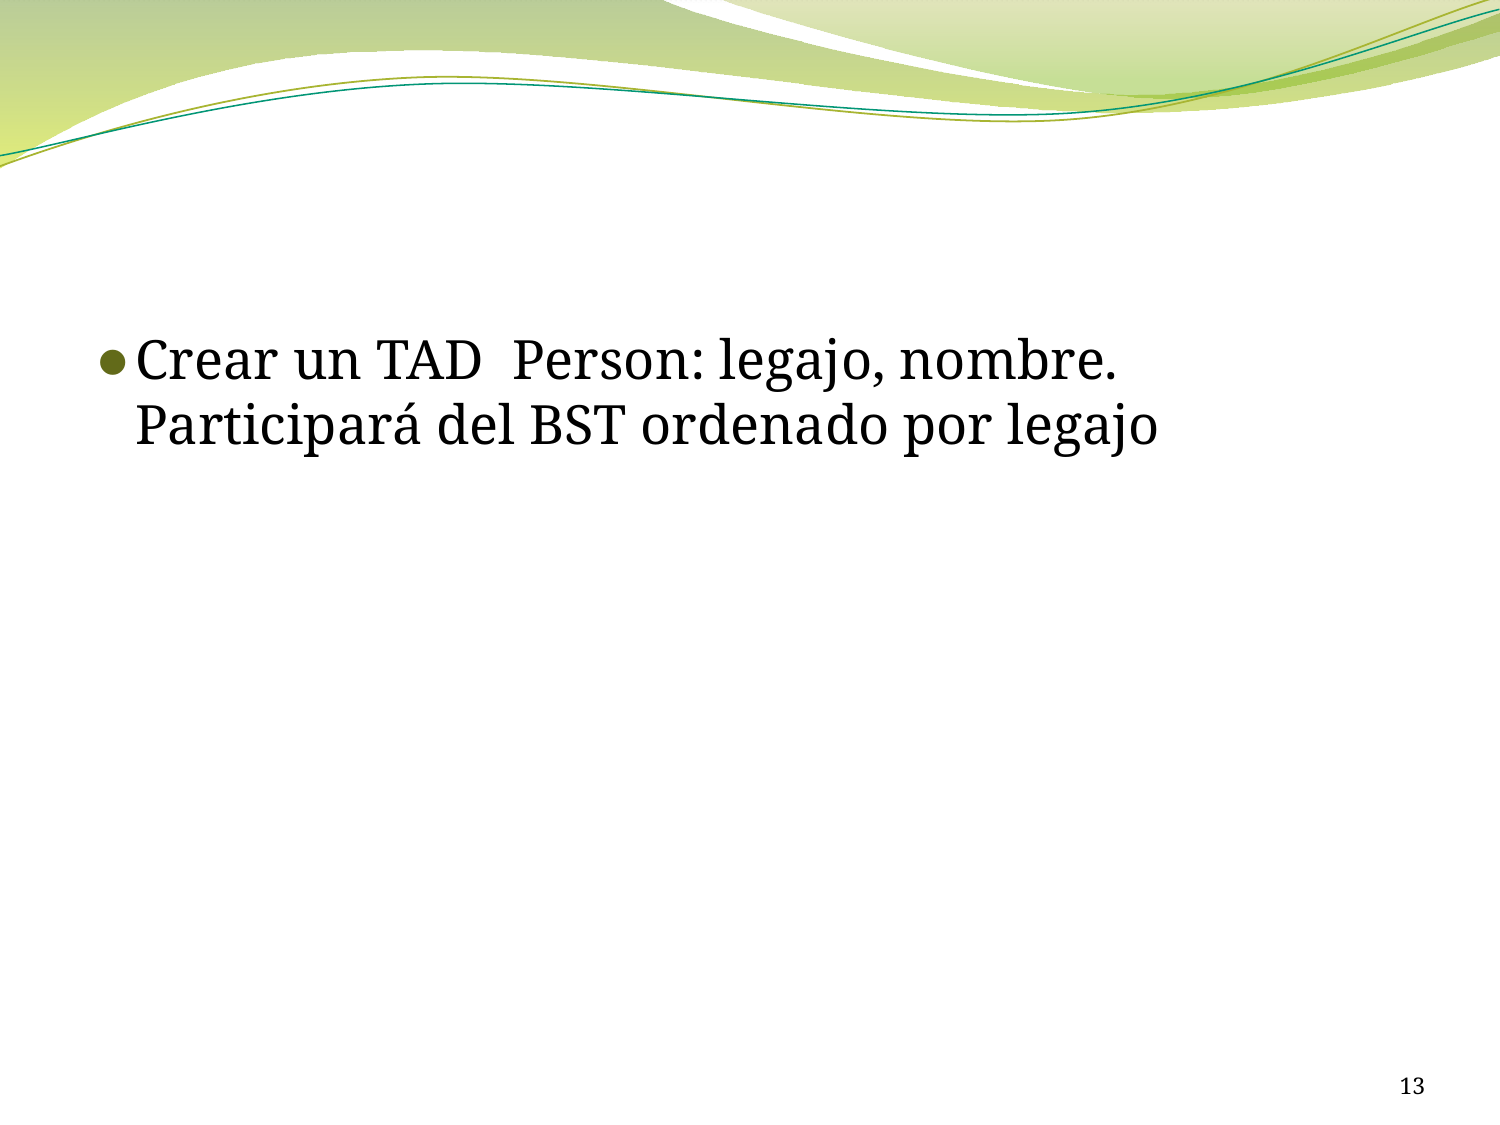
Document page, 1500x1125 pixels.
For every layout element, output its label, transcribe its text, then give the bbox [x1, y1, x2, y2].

list Crear un TAD Person: legajo, nombre. Participará del BST ordenado por legajo [75, 317, 1425, 1038]
slide_number ‹#› [1299, 1042, 1425, 1103]
